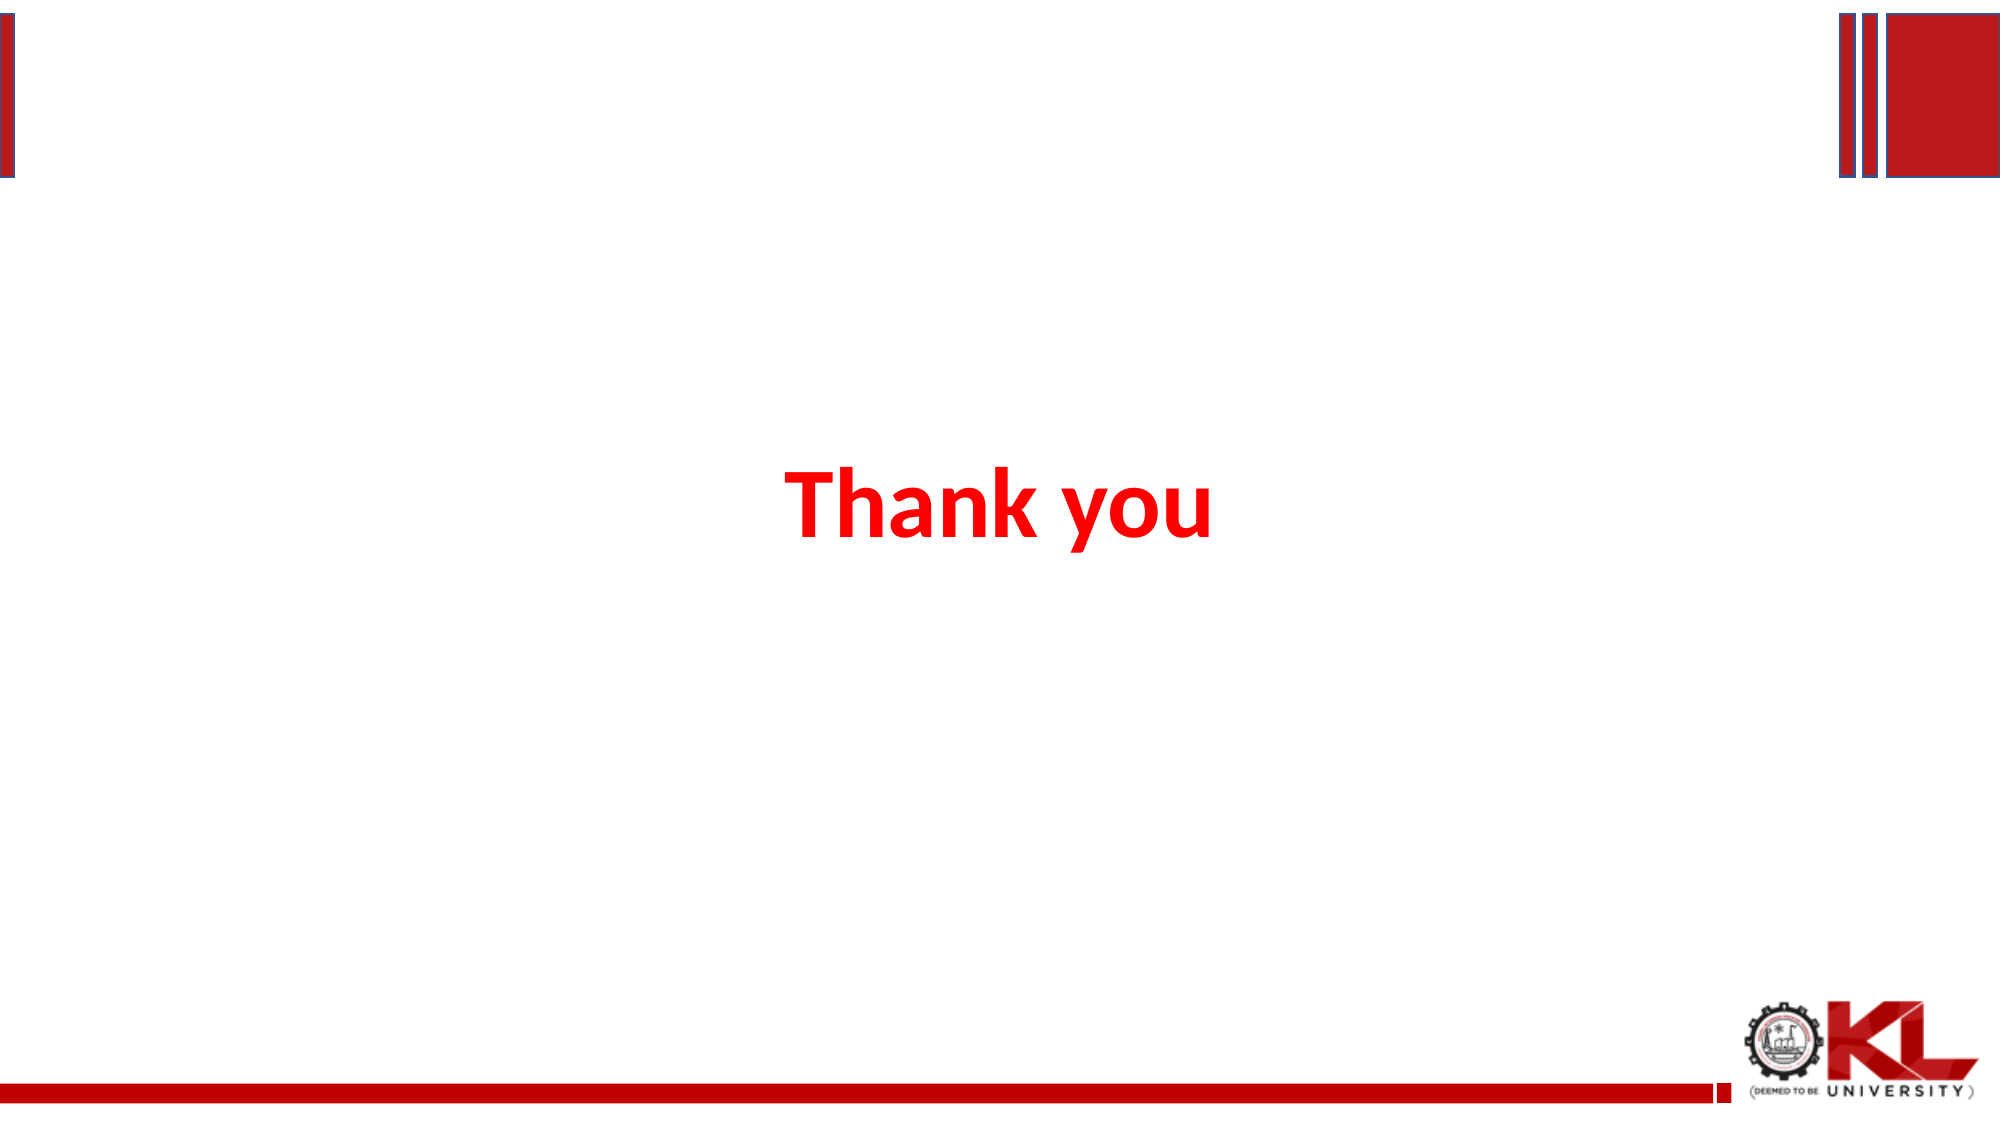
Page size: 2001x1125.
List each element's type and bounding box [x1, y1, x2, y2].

text_box [0, 0, 2000, 1104]
